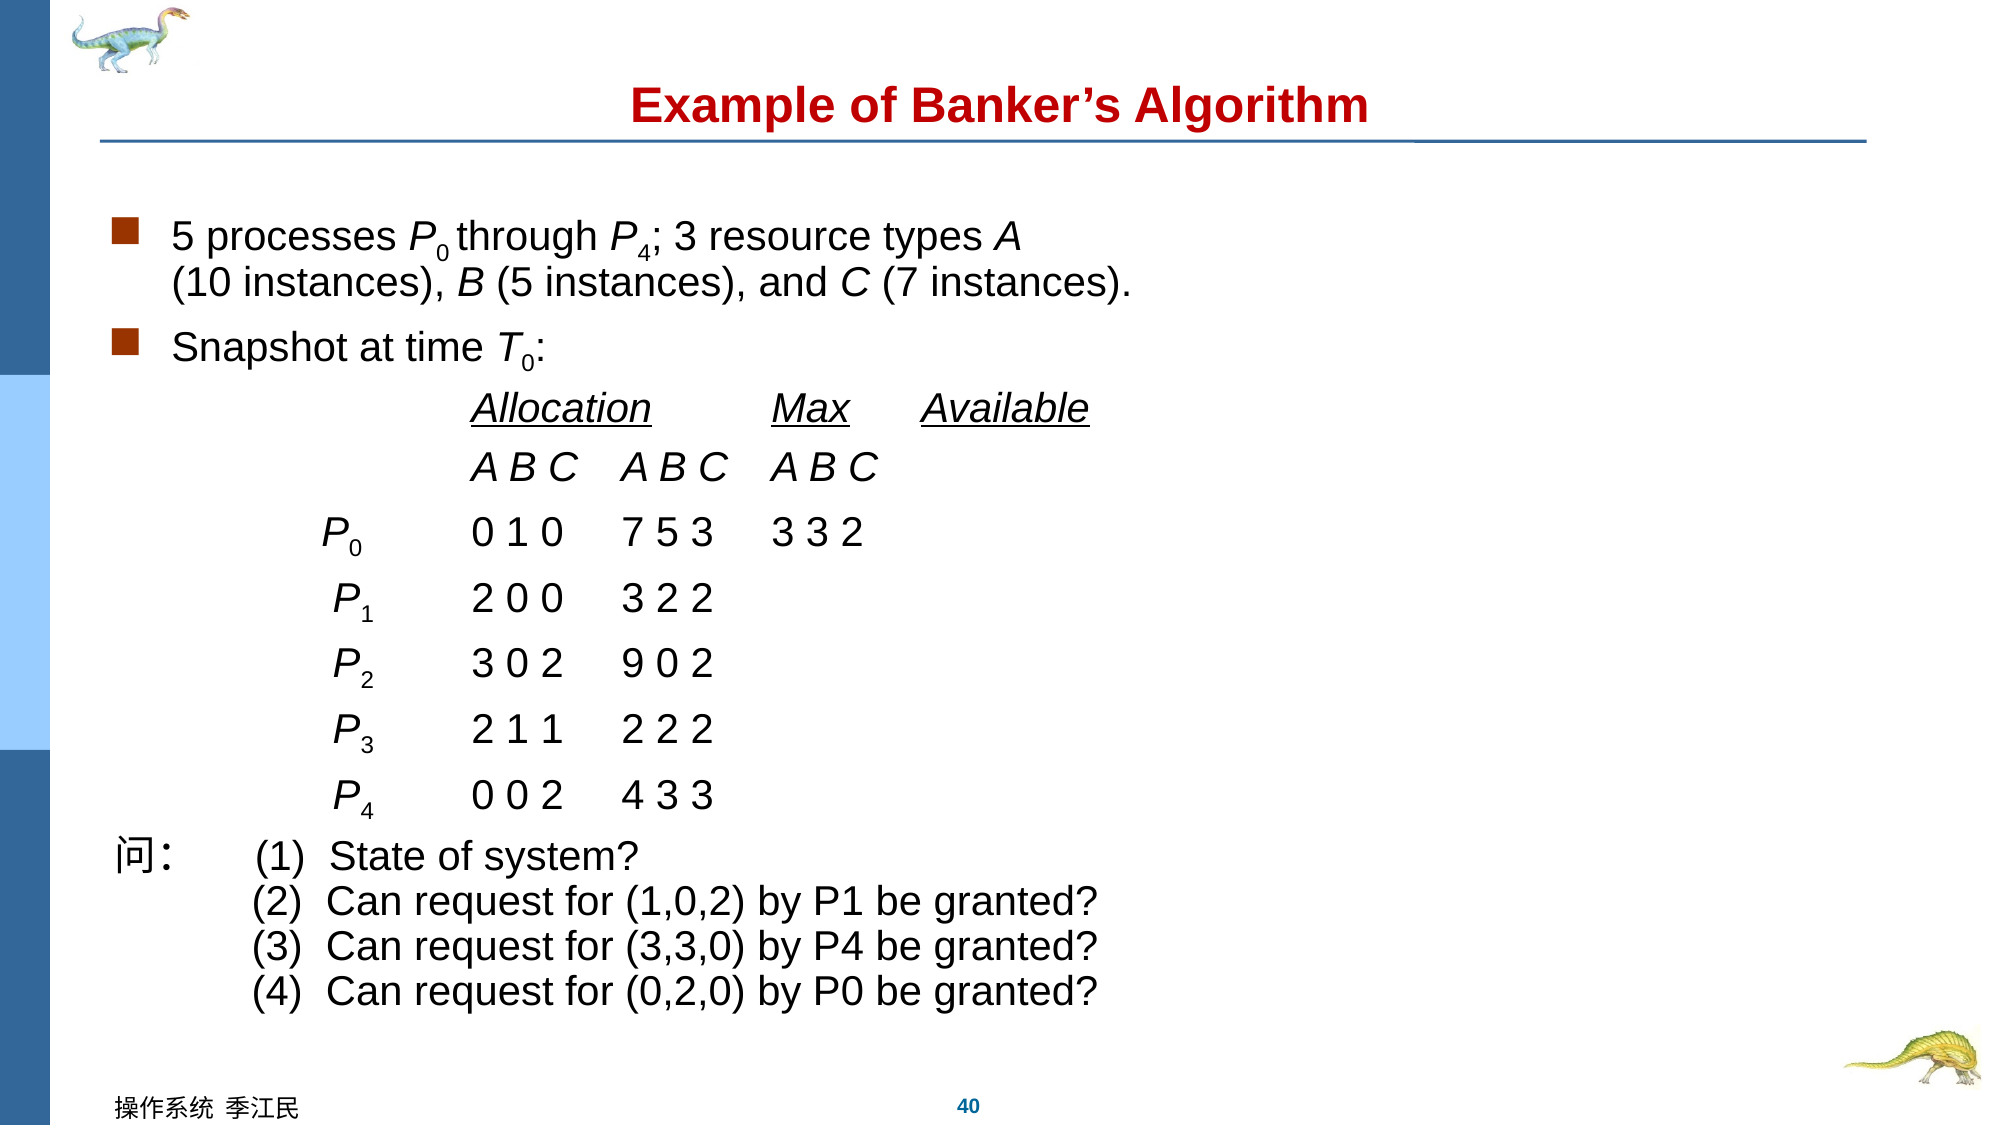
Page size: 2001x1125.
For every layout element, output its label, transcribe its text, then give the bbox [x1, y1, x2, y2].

title Example of Banker’s Algorithm [99, 45, 1900, 141]
list 5 processes P0 through P4; 3 resource types A (10 instances), B (5 instances), and C (7 instances). Snapshot at time T0: Allocation Max Available A B C A B C A B C P0 0 1 0 7 5 3 3 3 2 P1 2 0 0 3 2 2 P2 3 0 2 9 0 2 P3 2 1 1 2 2 2 P4 0 0 2 4 3 3 问： (1) State of system? (2) Can request for (1,0,2) by P1 be granted? (3) Can request for (3,3,0) by P4 be granted? (4) Can request for (0,2,0) by P0 be granted? [99, 202, 1900, 1093]
picture [62, 0, 203, 80]
picture [1900, 1024, 1982, 1090]
